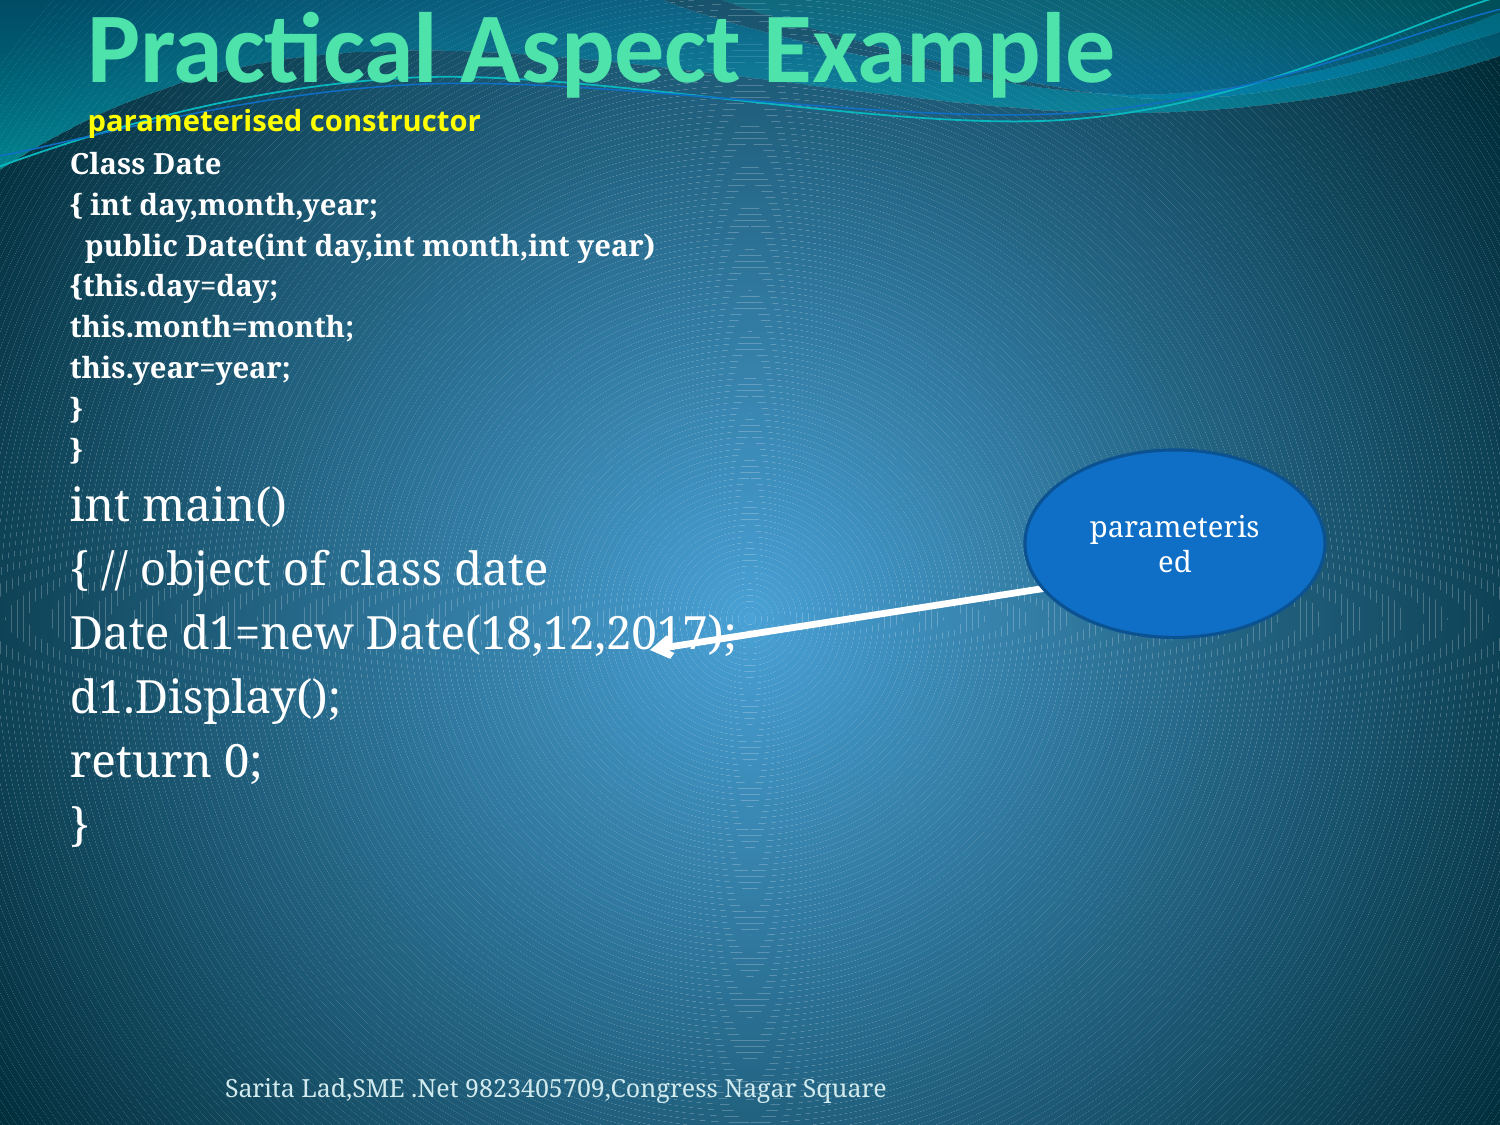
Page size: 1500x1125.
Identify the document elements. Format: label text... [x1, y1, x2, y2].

text_box parameterised [1023, 448, 1327, 640]
title Practical Aspect Example parameterised constructor [87, 0, 1363, 138]
list Class Date { int day,month,year; public Date(int day,int month,int year) {this.day=day; this.month=month; this.year=year; } } int main() { // object of class date Date d1=new Date(18,12,2017); d1.Display(); return 0; } [62, 137, 1362, 1050]
footer Sarita Lad,SME .Net 9823405709,Congress Nagar Square [225, 1042, 988, 1103]
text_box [649, 587, 1051, 651]
